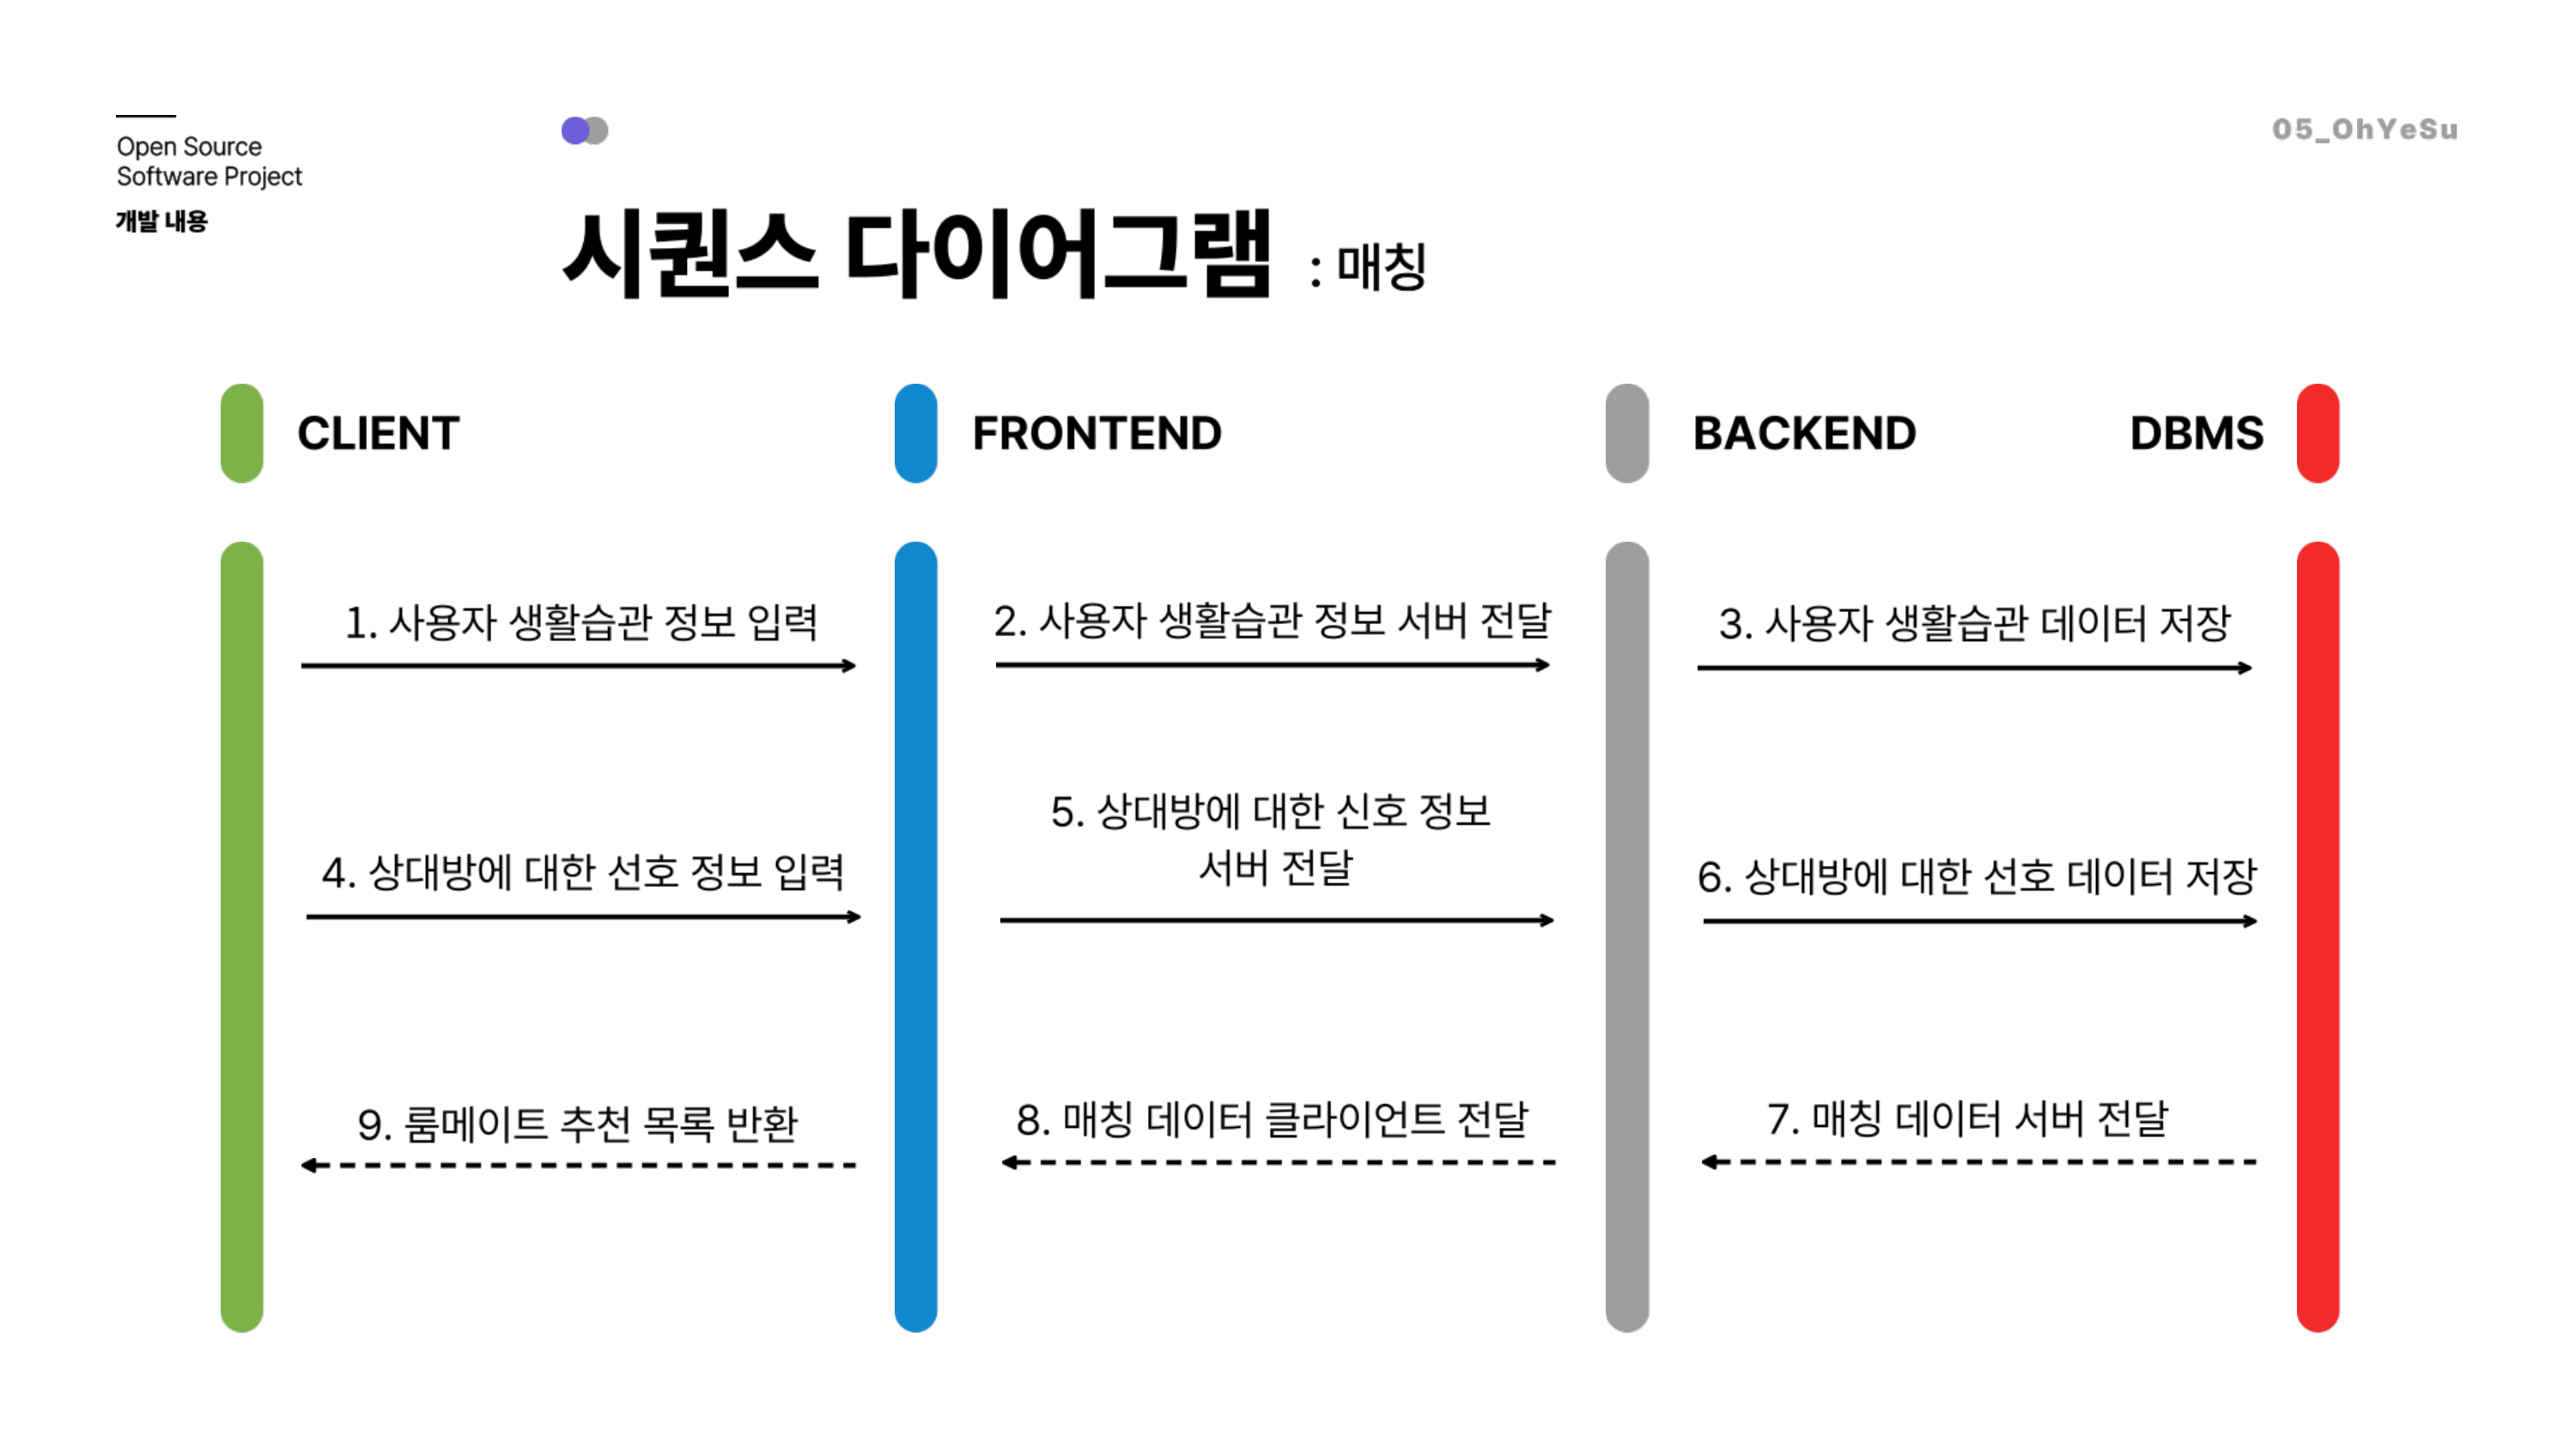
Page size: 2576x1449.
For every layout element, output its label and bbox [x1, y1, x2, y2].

picture [1653, 586, 2298, 694]
picture [2113, 400, 2312, 495]
picture [106, 120, 325, 282]
picture [2155, 92, 2531, 177]
text_box [220, 384, 264, 484]
picture [269, 835, 905, 943]
text_box [1606, 542, 1650, 1081]
picture [960, 1082, 1589, 1191]
text_box [894, 421, 939, 484]
picture [233, 585, 908, 691]
picture [974, 584, 1595, 692]
text_box [220, 542, 264, 1334]
text_box [562, 117, 610, 144]
picture [922, 767, 1598, 936]
text_box [1606, 384, 1650, 484]
picture [281, 400, 507, 495]
picture [1684, 840, 2299, 948]
text_box [2296, 384, 2341, 484]
text_box [894, 542, 939, 1334]
picture [1677, 400, 1962, 495]
picture [1602, 1082, 2284, 1190]
text_box [1606, 1197, 1650, 1334]
picture [530, 145, 1483, 495]
text_box [116, 114, 178, 118]
text_box [2296, 542, 2341, 1334]
picture [231, 1088, 899, 1196]
